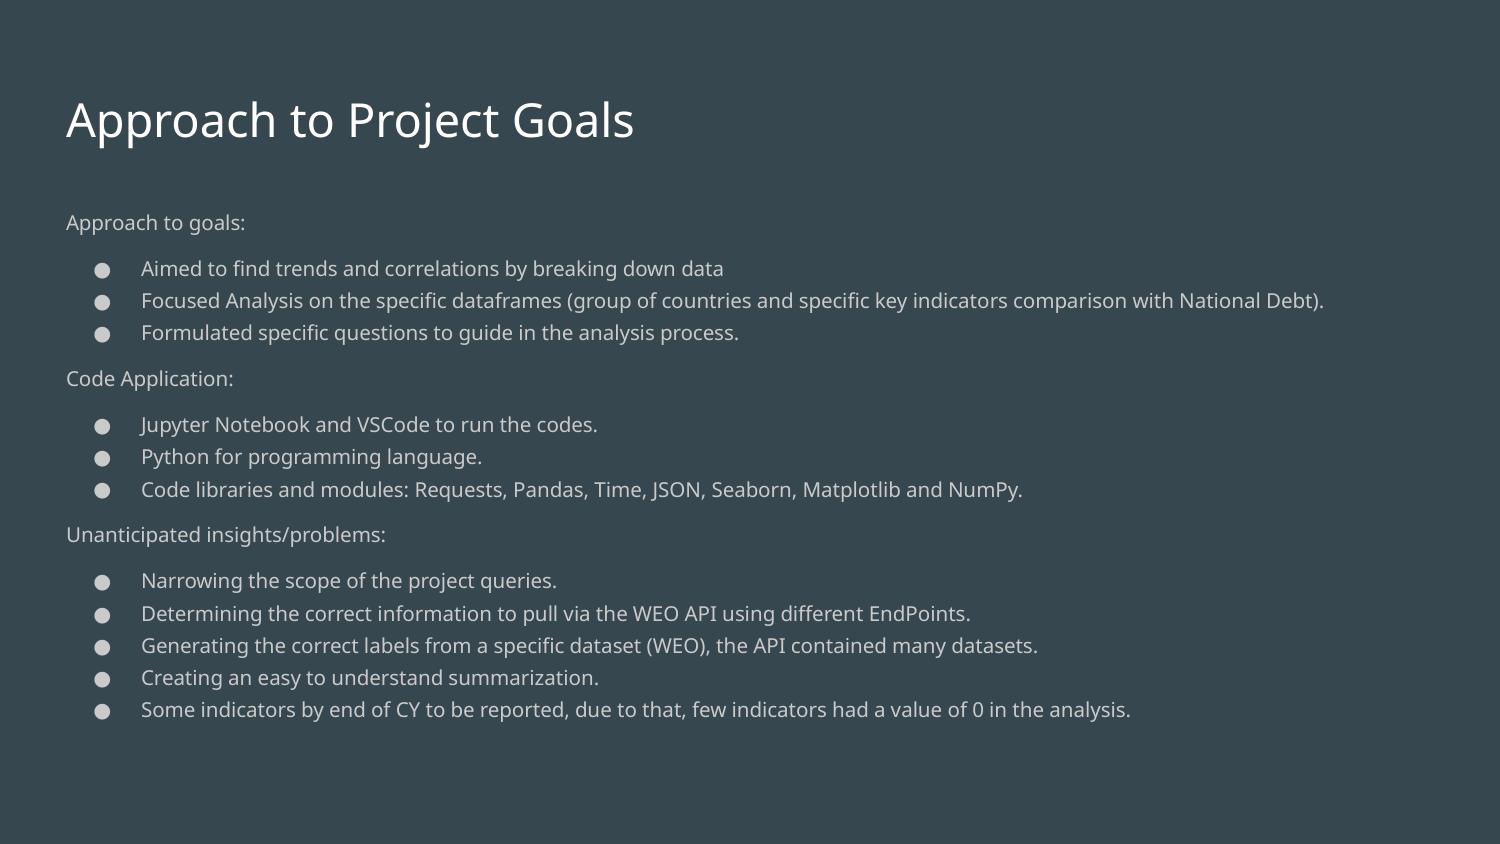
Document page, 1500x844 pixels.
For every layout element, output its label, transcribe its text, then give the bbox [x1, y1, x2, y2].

title Approach to Project Goals [51, 72, 1449, 167]
list Approach to goals: Aimed to find trends and correlations by breaking down data Focused Analysis on the specific dataframes (group of countries and specific key indicators comparison with National Debt). Formulated specific questions to guide in the analysis process. Code Application: Jupyter Notebook and VSCode to run the codes. Python for programming language. Code libraries and modules: Requests, Pandas, Time, JSON, Seaborn, Matplotlib and NumPy. Unanticipated insights/problems: Narrowing the scope of the project queries. Determining the correct information to pull via the WEO API using different EndPoints. Generating the correct labels from a specific dataset (WEO), the API contained many datasets. Creating an easy to understand summarization. Some indicators by end of CY to be reported, due to that, few indicators had a value of 0 in the analysis. [51, 189, 1449, 750]
